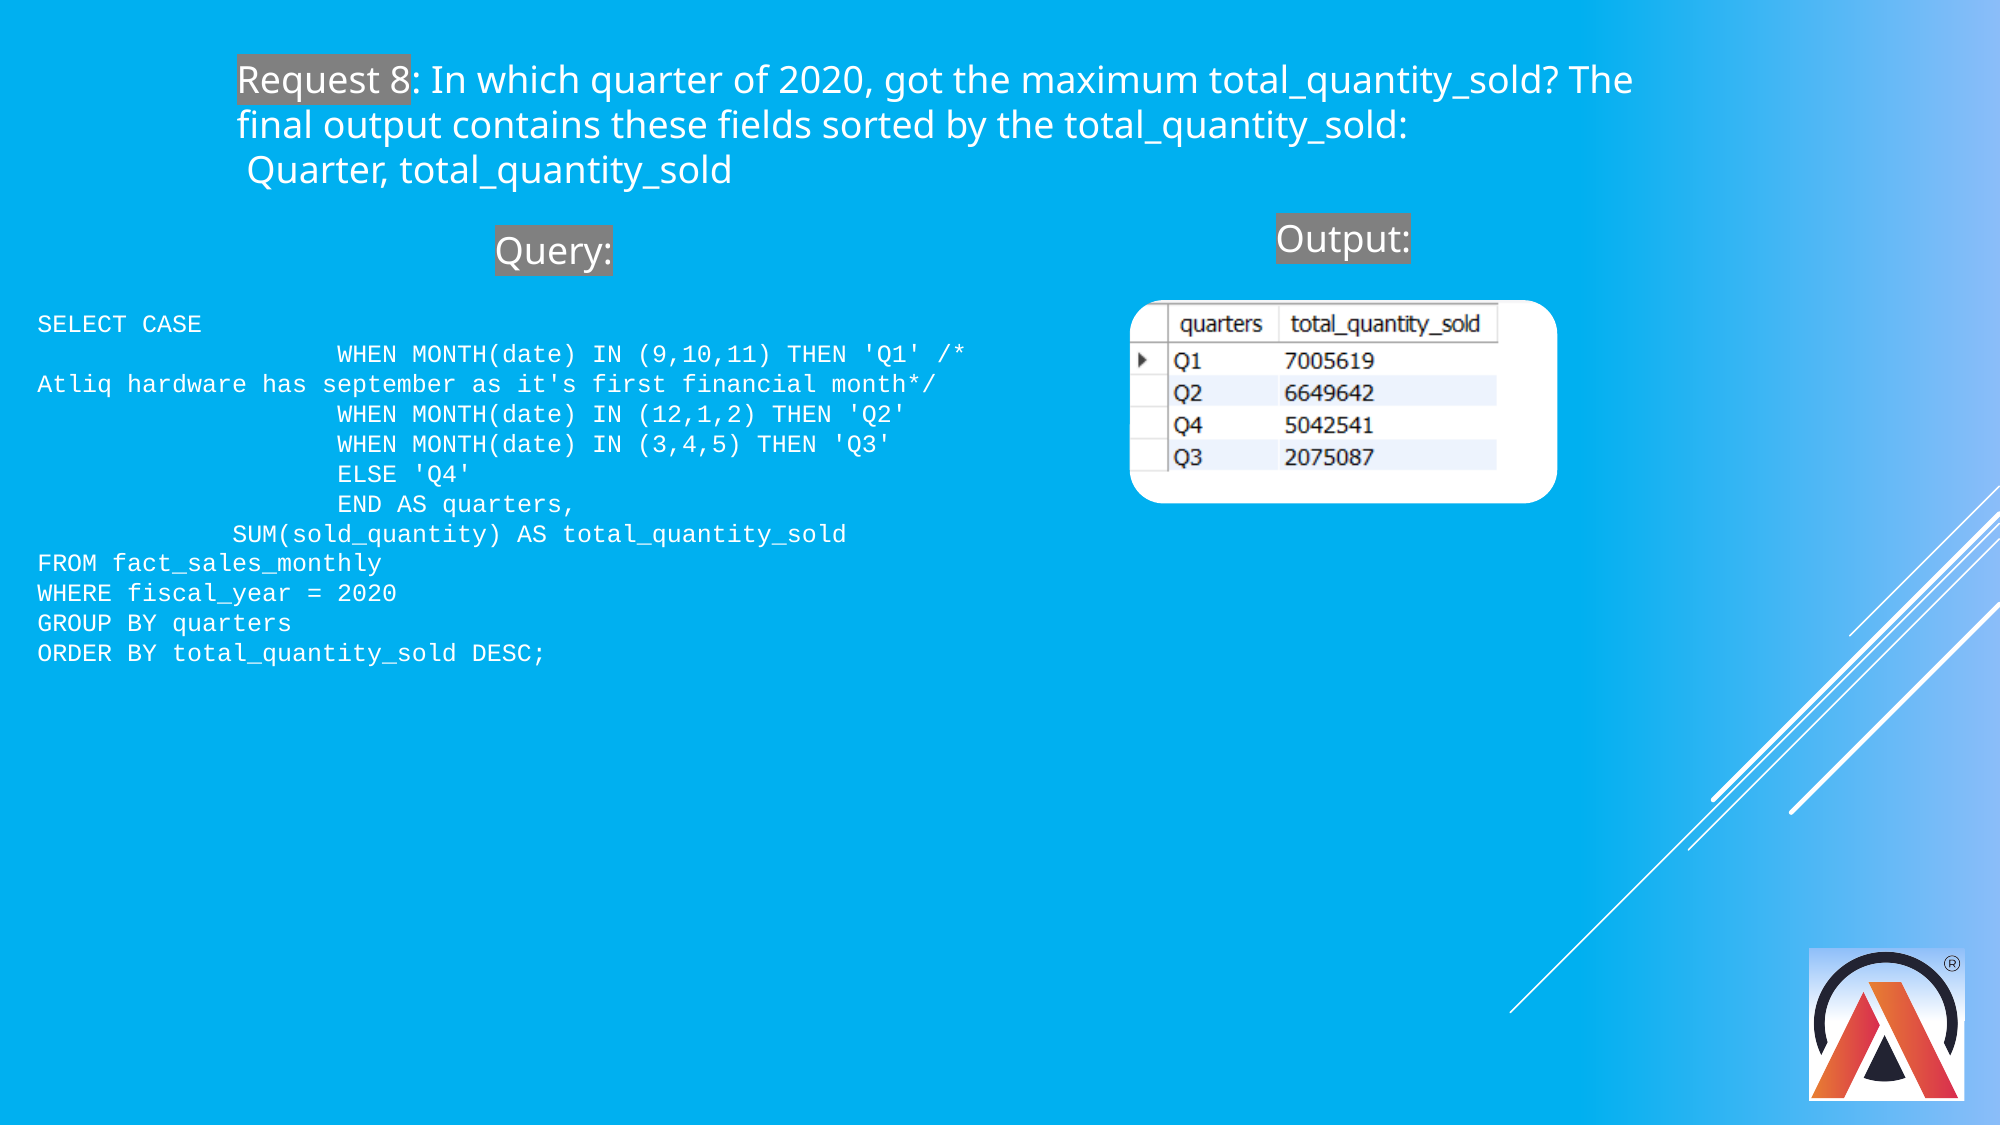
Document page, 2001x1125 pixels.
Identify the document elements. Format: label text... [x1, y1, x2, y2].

text_box Query: [358, 219, 749, 280]
text_box Output: [1150, 207, 1537, 268]
text_box Request 8: In which quarter of 2020, got the maximum total_quantity_sold? The final output contains these fields sorted by the total_quantity_sold: Quarter, total_quantity_sold [221, 48, 1674, 199]
text_box SELECT CASE WHEN MONTH(date) IN (9,10,11) THEN 'Q1' /* Atliq hardware has september as it's first financial month*/ WHEN MONTH(date) IN (12,1,2) THEN 'Q2' WHEN MONTH(date) IN (3,4,5) THEN 'Q3' ELSE 'Q4' END AS quarters, SUM(sold_quantity) AS total_quantity_sold FROM fact_sales_monthly WHERE fiscal_year = 2020 GROUP BY quarters ORDER BY total_quantity_sold DESC; [22, 300, 1063, 675]
picture [1130, 301, 1557, 503]
picture [1808, 947, 1965, 1101]
